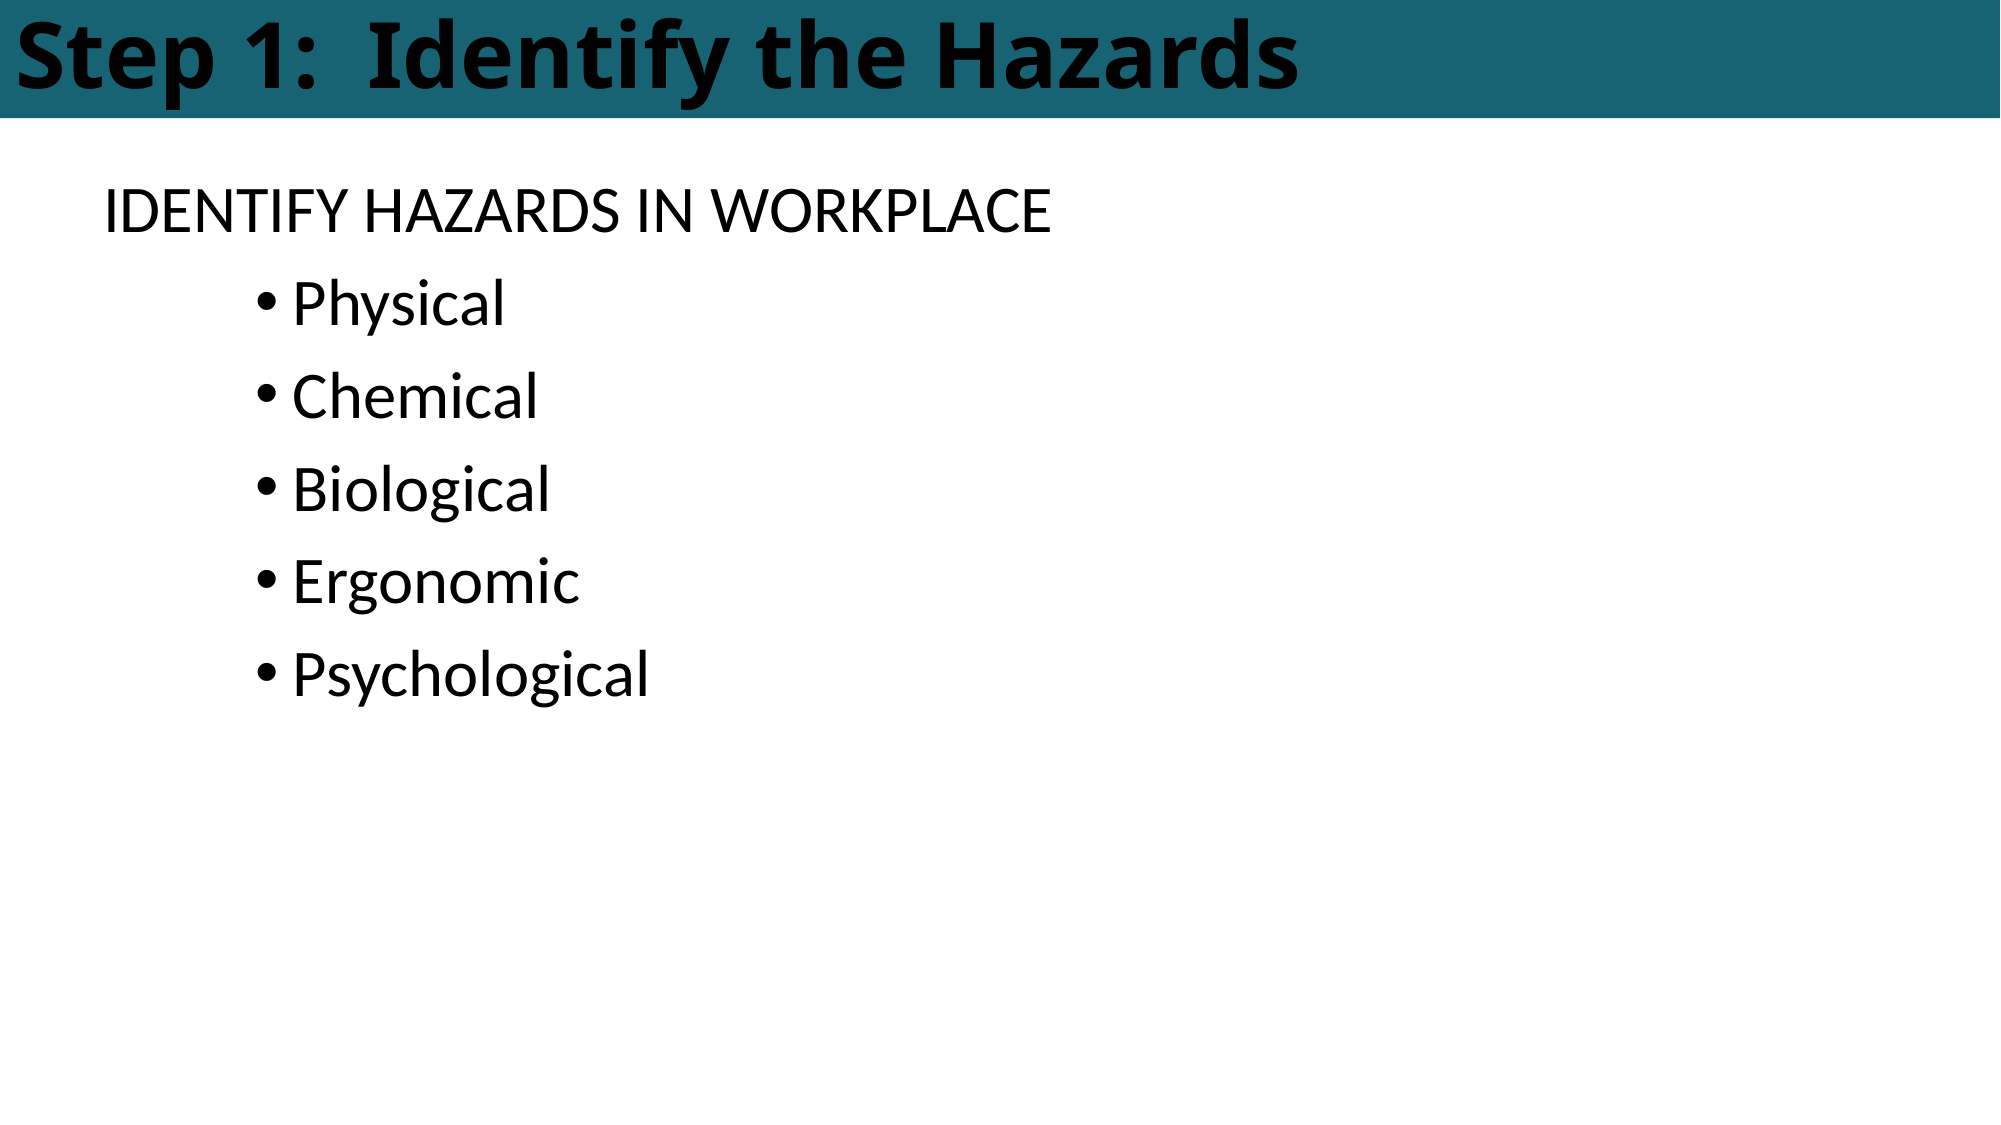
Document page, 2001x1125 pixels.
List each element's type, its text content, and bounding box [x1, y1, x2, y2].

list IDENTIFY HAZARDS IN WORKPLACE Physical Chemical Biological Ergonomic Psychological [88, 167, 1942, 1014]
title Step 1: Identify the Hazards [0, 0, 2000, 119]
